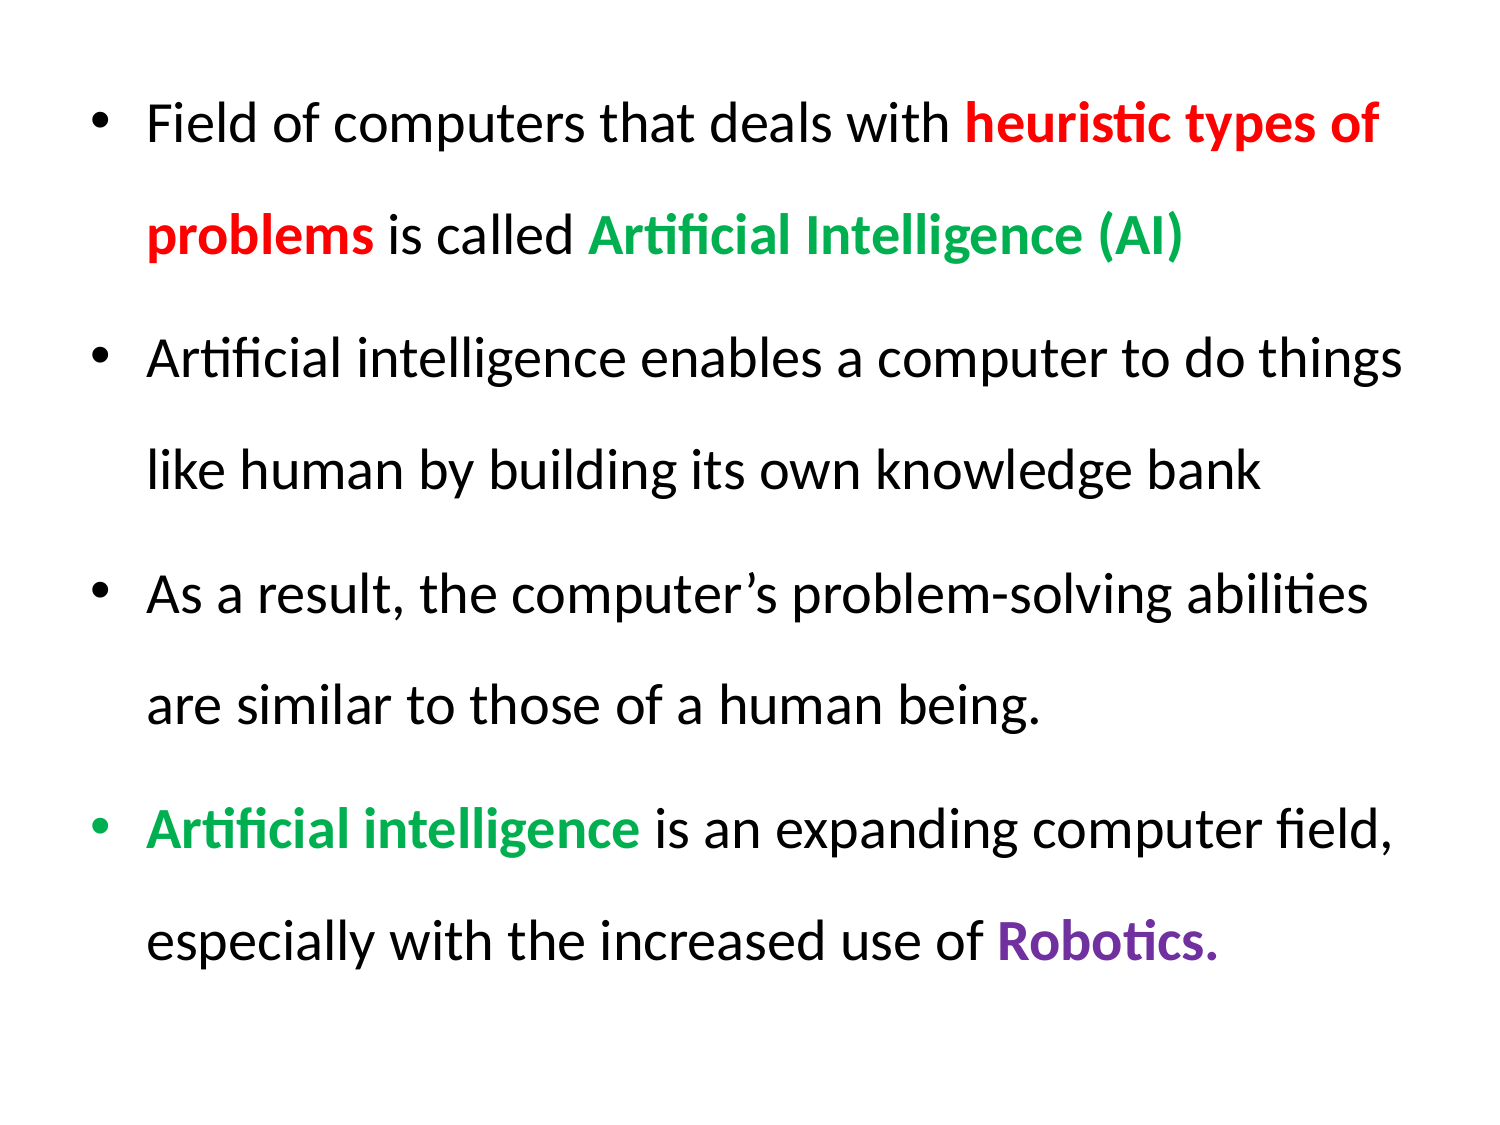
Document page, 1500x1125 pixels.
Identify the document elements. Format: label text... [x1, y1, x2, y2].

list Field of computers that deals with heuristic types of problems is called Artificial Intelligence (AI) Artificial intelligence enables a computer to do things like human by building its own knowledge bank As a result, the computer’s problem-solving abilities are similar to those of a human being. Artificial intelligence is an expanding computer field, especially with the increased use of Robotics. [75, 35, 1425, 1102]
